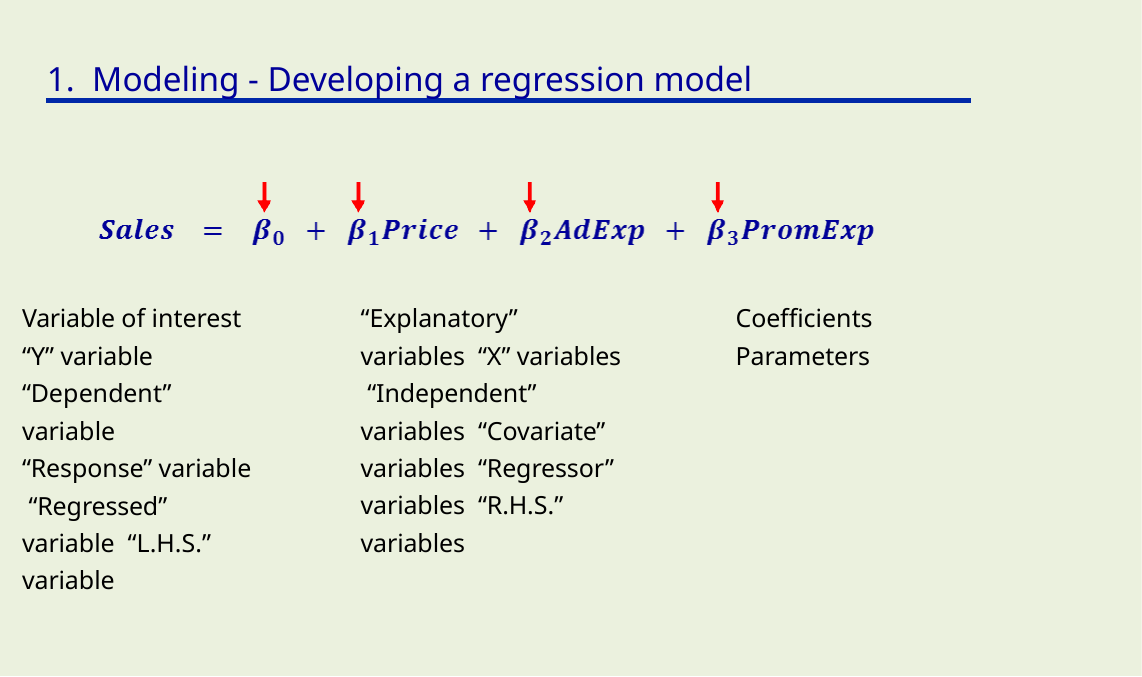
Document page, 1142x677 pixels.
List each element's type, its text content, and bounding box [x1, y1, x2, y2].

text_box “Explanatory” variables “X” variables “Independent” variables “Covariate” variables “Regressor” variables “R.H.S.” variables [358, 293, 625, 558]
text_box Variable of interest “Y” variable “Dependent” variable “Response” variable “Regressed” variable “L.H.S.” variable [20, 293, 257, 595]
text_box 1. Modeling - Developing a regression model [32, 50, 769, 106]
text_box Coefficients Parameters [733, 293, 881, 371]
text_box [77, 181, 996, 259]
